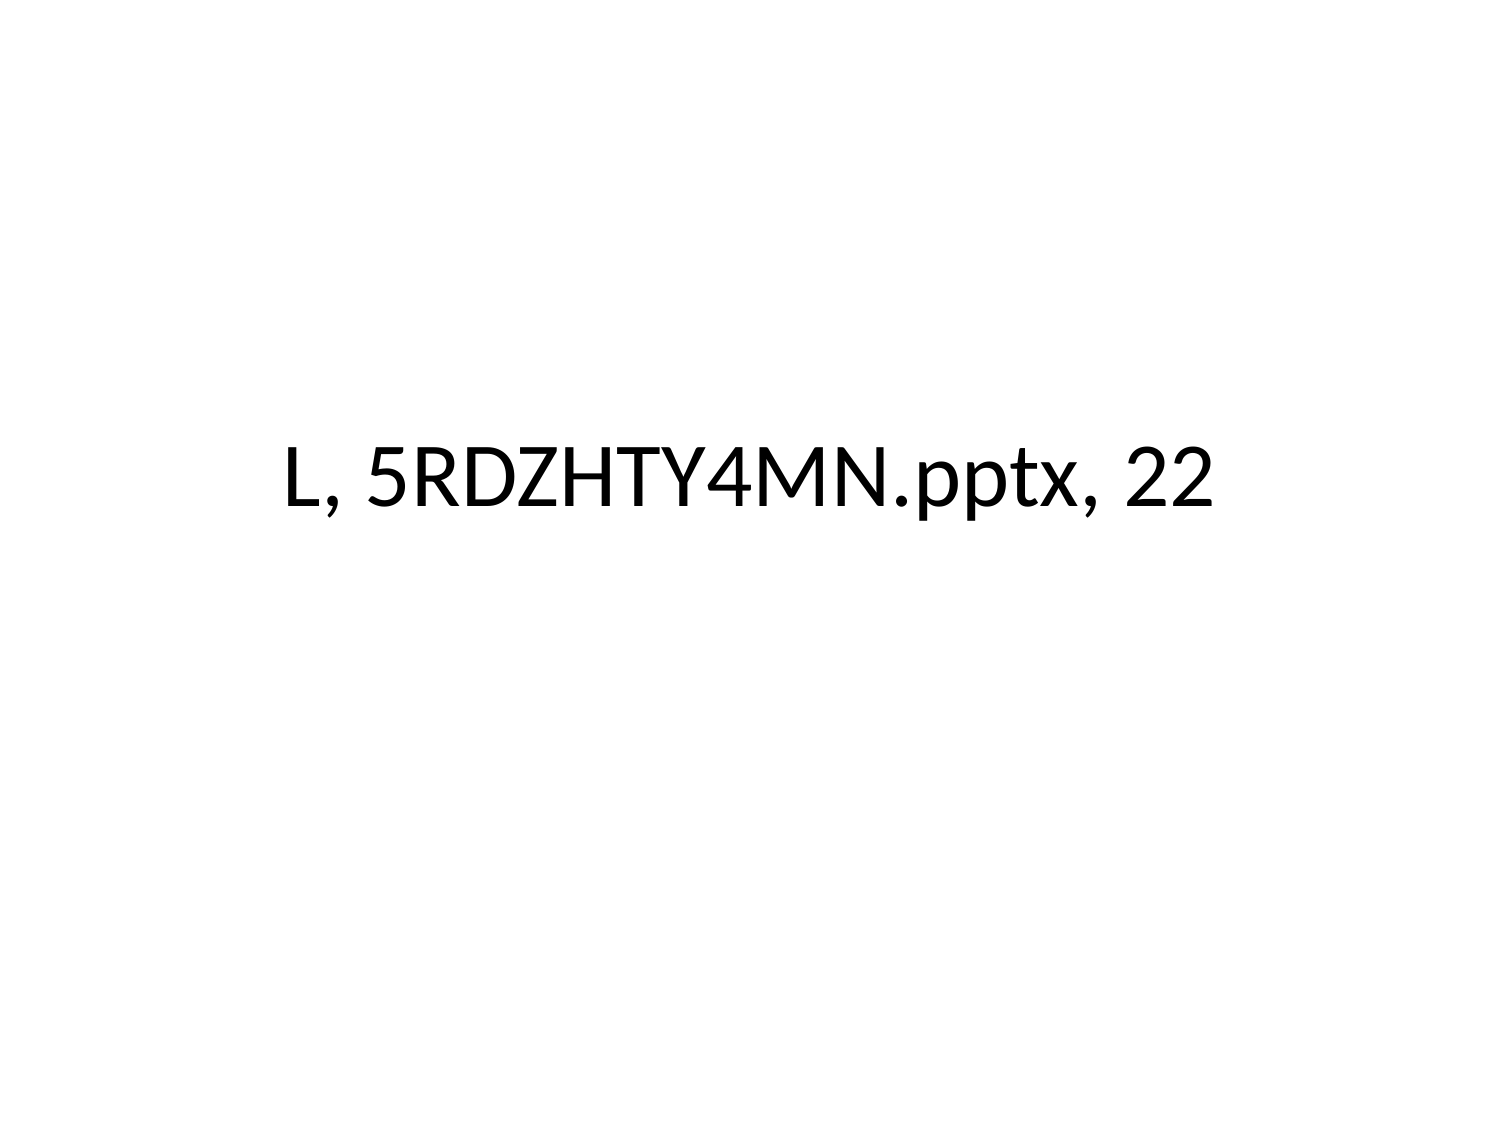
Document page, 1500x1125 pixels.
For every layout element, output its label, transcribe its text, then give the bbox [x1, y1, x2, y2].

title L, 5RDZHTY4MN.pptx, 22 [112, 349, 1388, 591]
